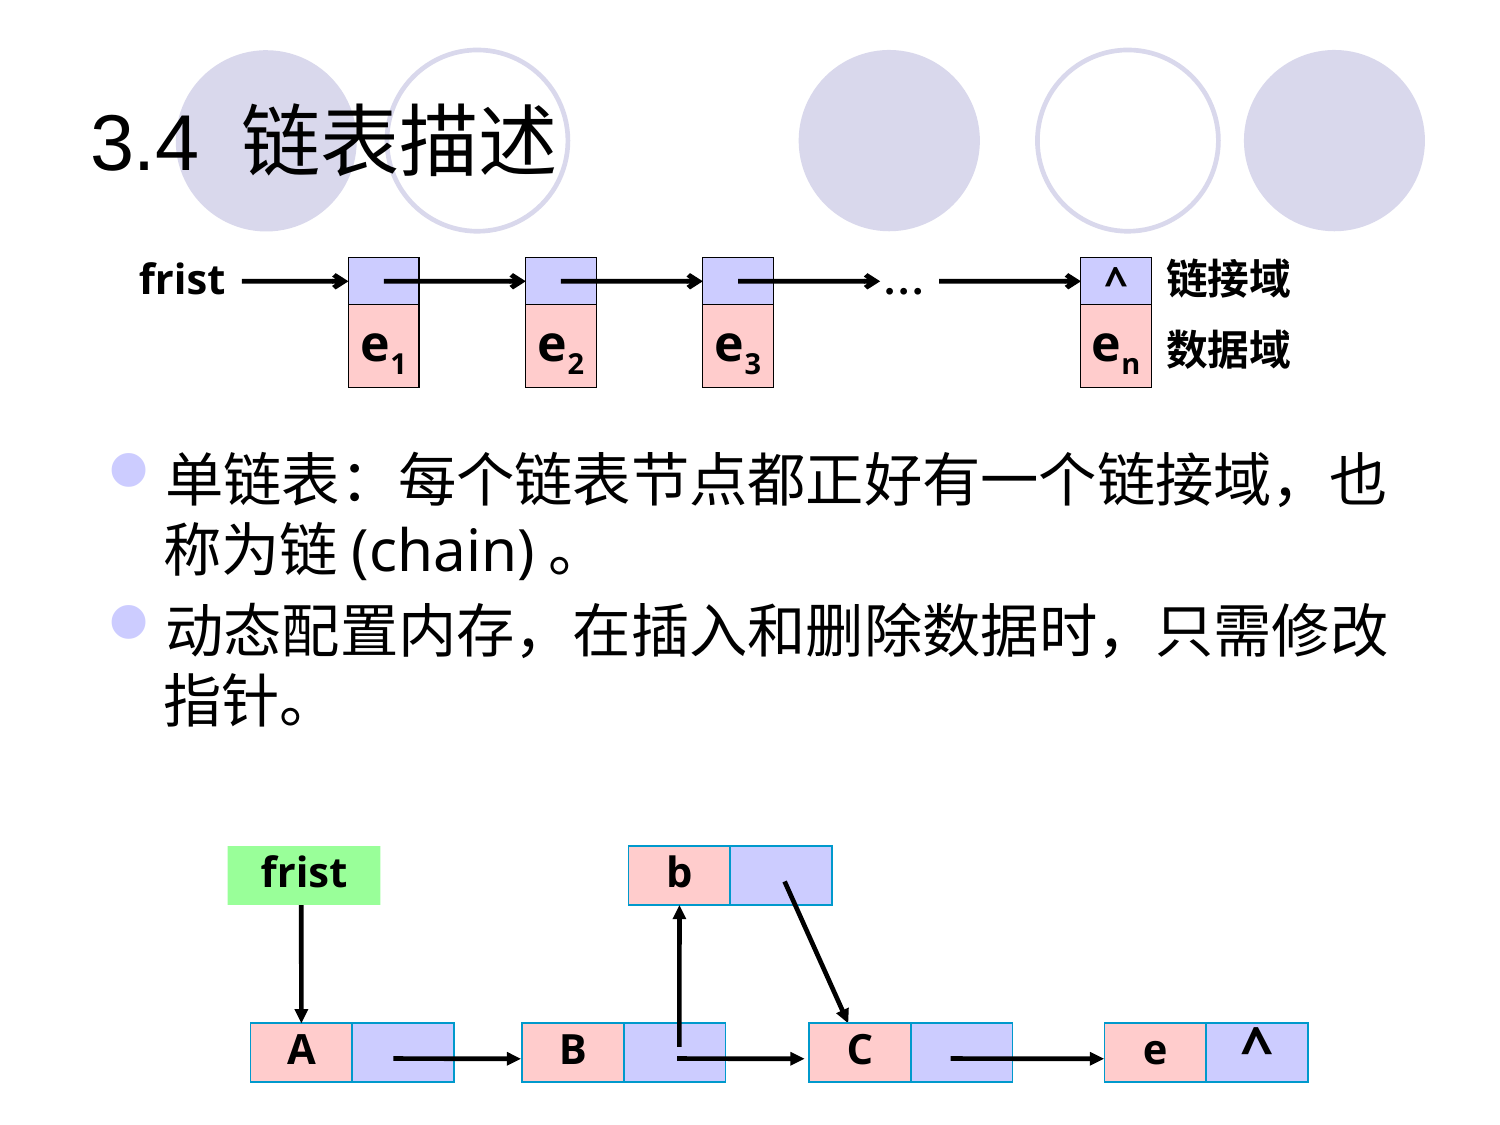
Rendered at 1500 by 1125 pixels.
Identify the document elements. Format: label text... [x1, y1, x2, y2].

title 3.4 链表描述 [74, 44, 1426, 233]
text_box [702, 257, 774, 388]
text_box [295, 905, 308, 1021]
text_box [799, 914, 849, 1020]
text_box [730, 1052, 802, 1066]
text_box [1104, 1022, 1309, 1083]
slide_number [1074, 1025, 1425, 1100]
text_box frist [123, 245, 254, 311]
text_box 链接域 [1151, 245, 1317, 311]
text_box 数据域 [1156, 316, 1317, 382]
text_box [628, 845, 833, 906]
text_box [460, 1052, 516, 1066]
list 单链表：每个链表节点都正好有一个链接域，也称为链(chain)。 动态配置内存，在插入和删除数据时，只需修改指针。 [91, 435, 1448, 775]
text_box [1080, 257, 1152, 388]
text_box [525, 257, 597, 388]
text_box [808, 1022, 1013, 1083]
text_box [1017, 1052, 1098, 1066]
text_box … [868, 245, 951, 311]
text_box [673, 914, 686, 1021]
text_box frist [227, 846, 381, 905]
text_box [348, 257, 420, 388]
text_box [250, 1022, 455, 1083]
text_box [521, 1022, 726, 1083]
slide_number [75, 1025, 425, 1100]
